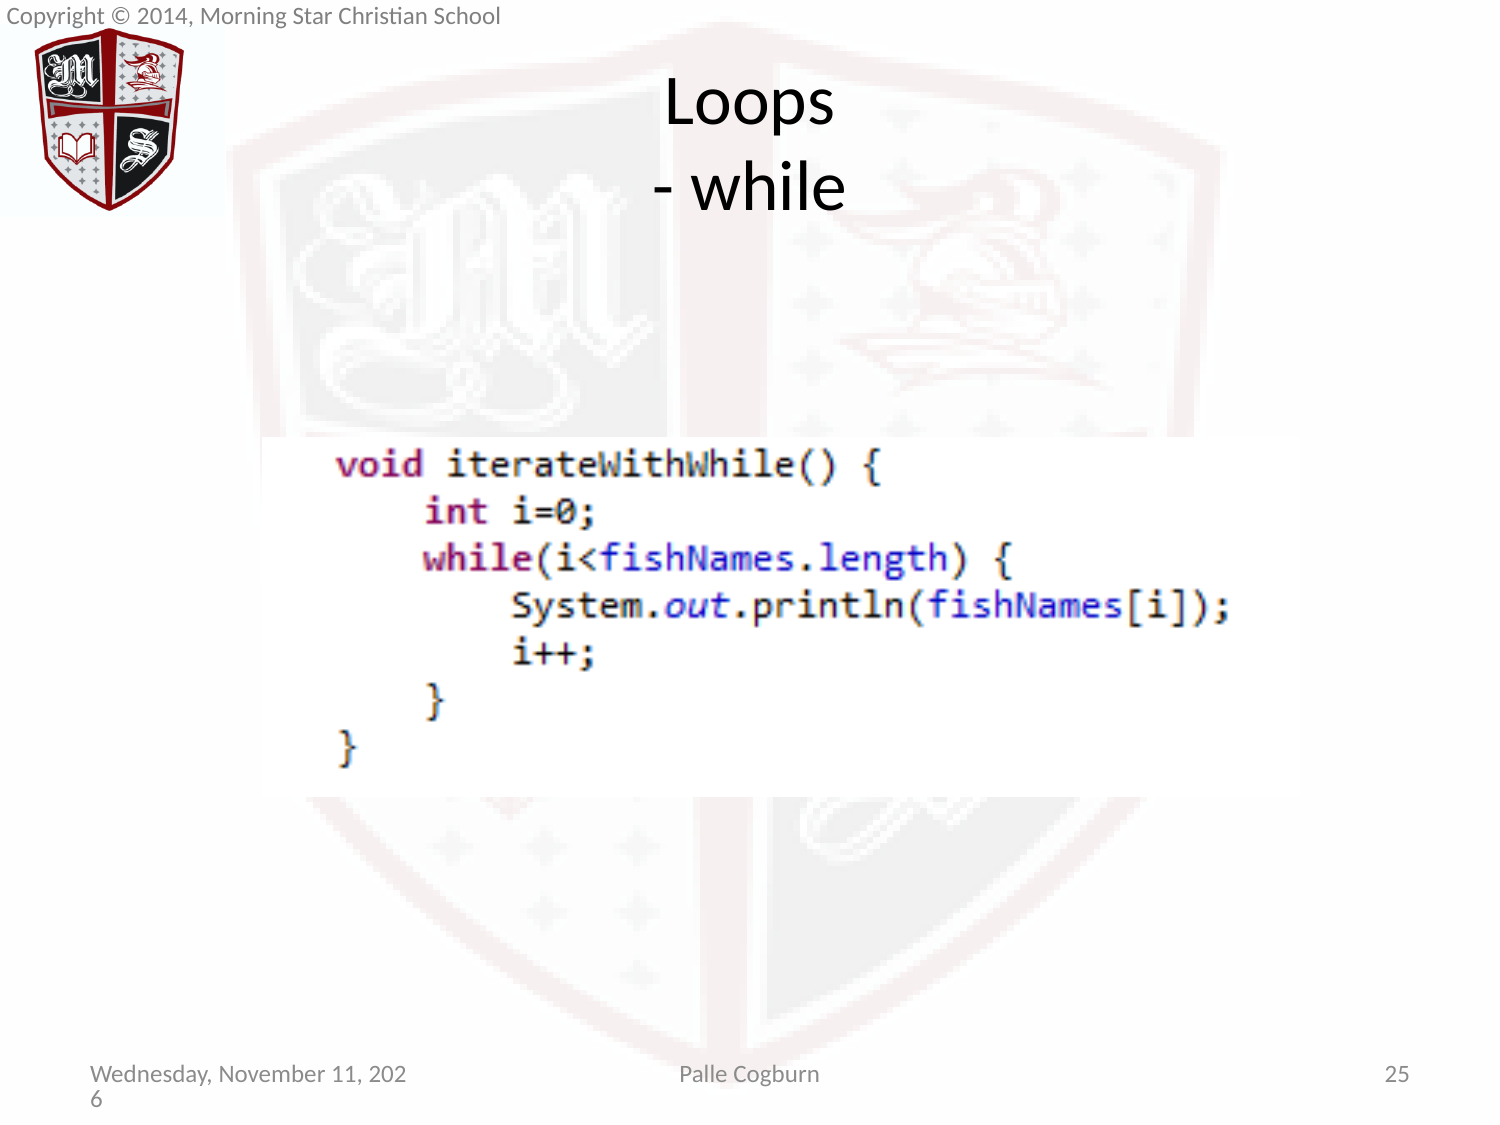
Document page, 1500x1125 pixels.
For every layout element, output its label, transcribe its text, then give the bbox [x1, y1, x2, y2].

slide_number 25 [1074, 1042, 1425, 1103]
picture [0, 24, 225, 217]
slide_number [75, 1042, 425, 1103]
footer Palle Cogburn [512, 1042, 988, 1103]
title Loops - while [75, 45, 1425, 233]
picture [262, 437, 1301, 798]
